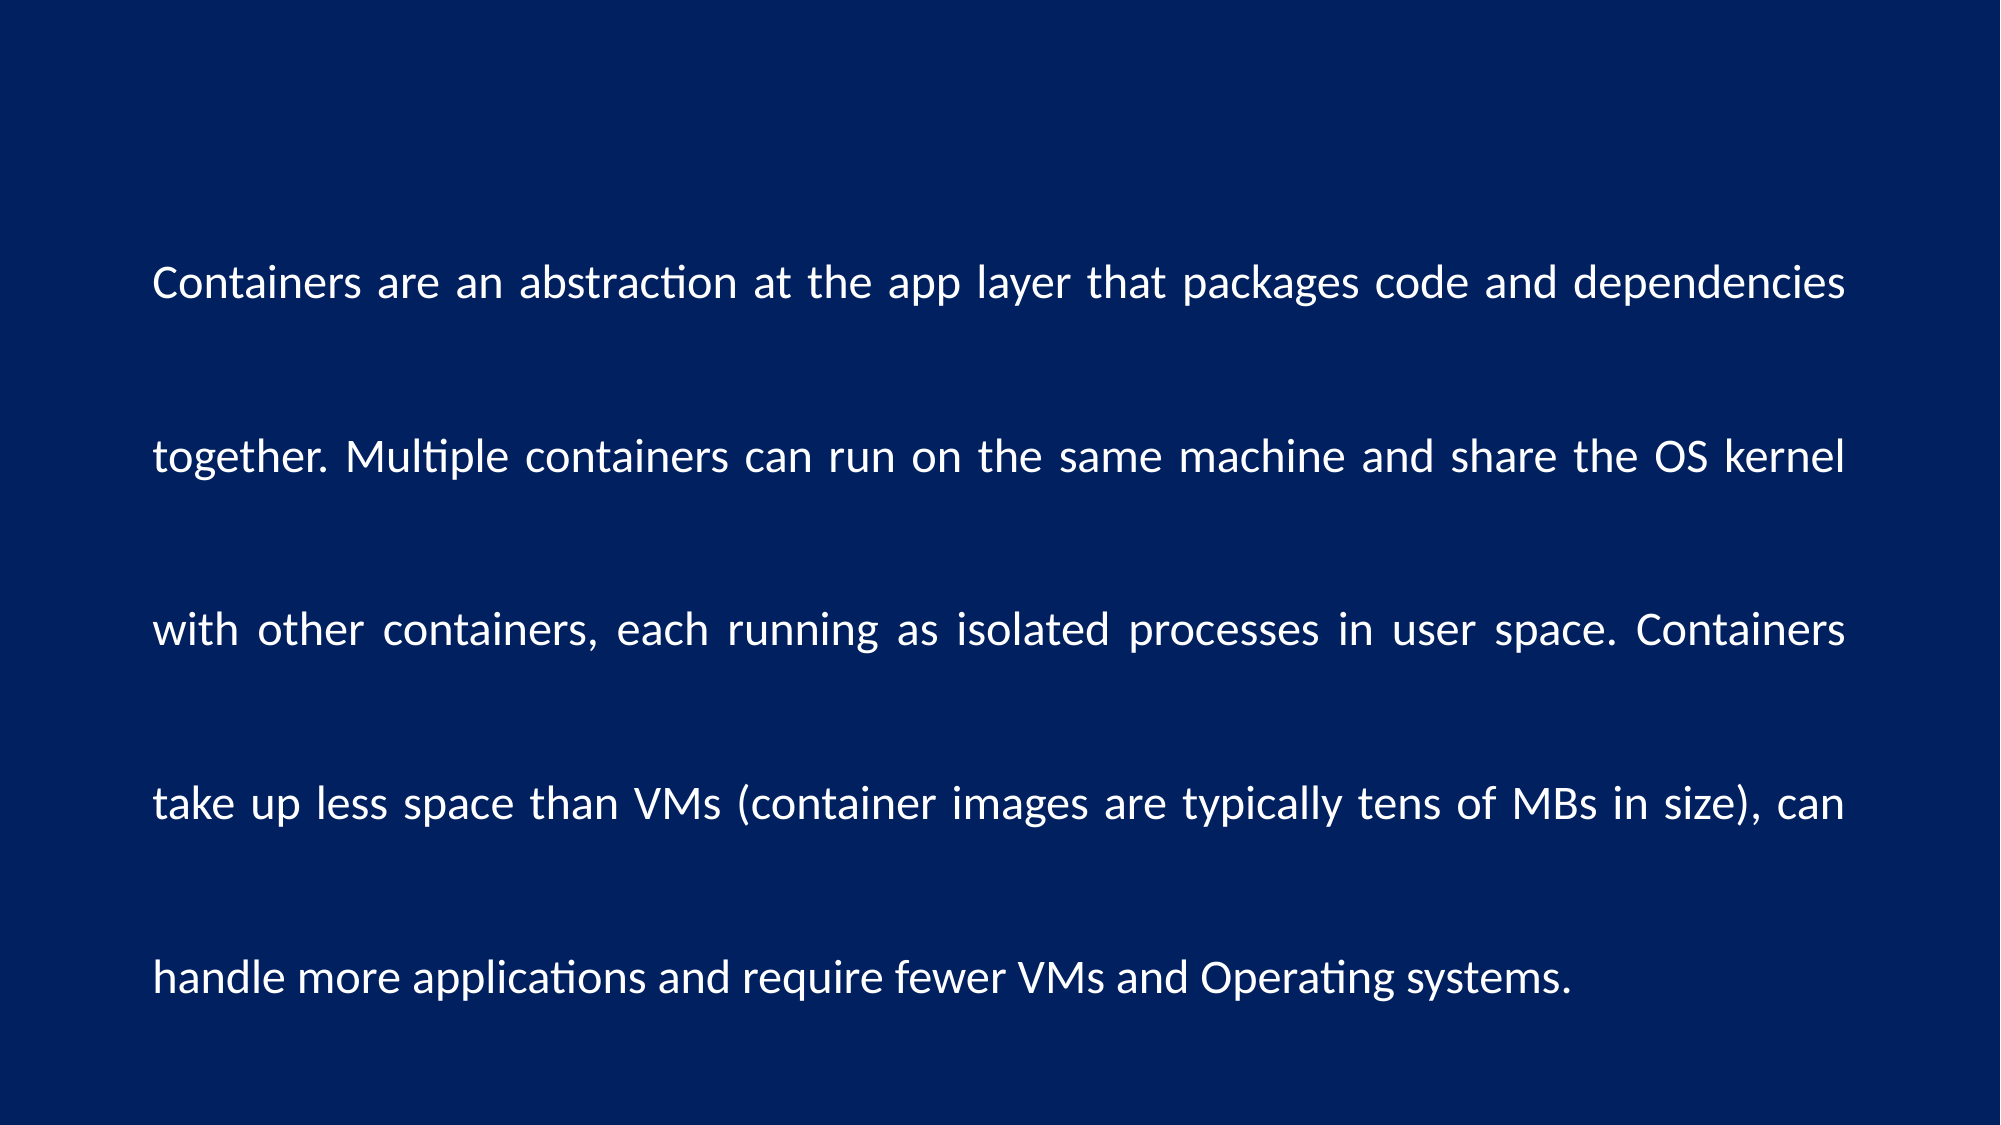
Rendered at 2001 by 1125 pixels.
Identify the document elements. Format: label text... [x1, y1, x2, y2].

list Containers are an abstraction at the app layer that packages code and dependencies together. Multiple containers can run on the same machine and share the OS kernel with other containers, each running as isolated processes in user space. Containers take up less space than VMs (container images are typically tens of MBs in size), can handle more applications and require fewer VMs and Operating systems. [137, 126, 1863, 1014]
